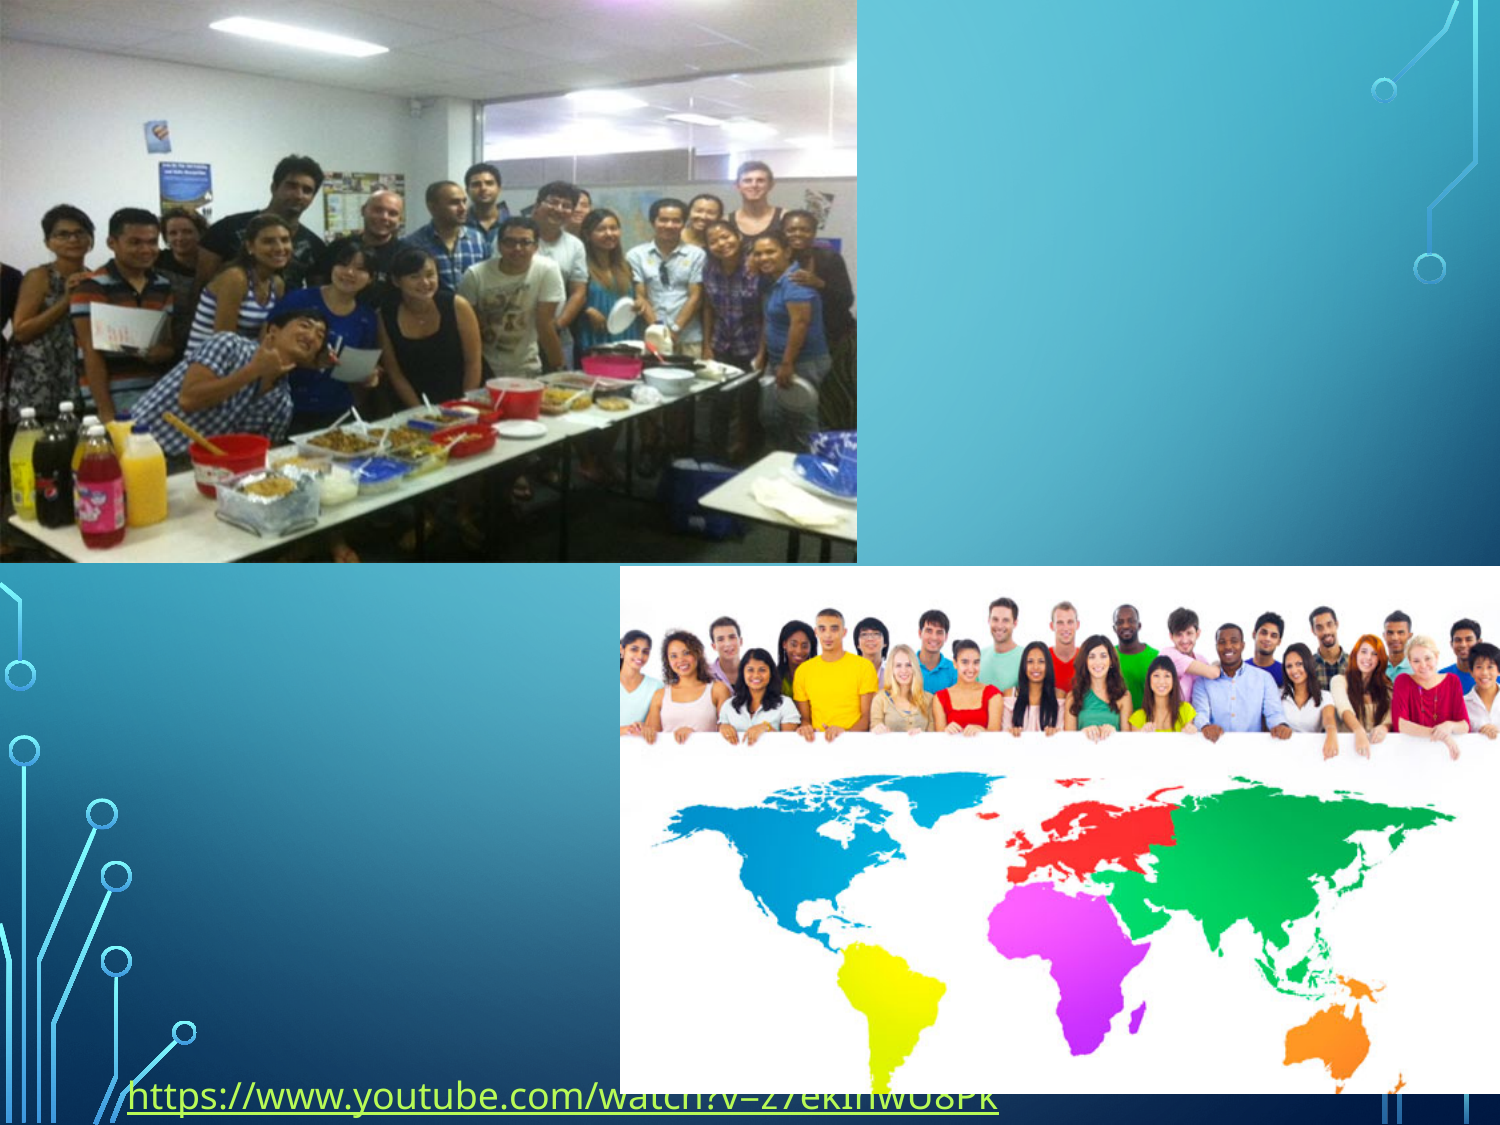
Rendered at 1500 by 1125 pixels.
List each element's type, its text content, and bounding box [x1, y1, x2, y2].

picture [0, 0, 857, 563]
picture [619, 566, 1500, 1094]
text_box https://www.youtube.com/watch?v=z7ekIhwU8Pk [112, 1064, 1223, 1125]
